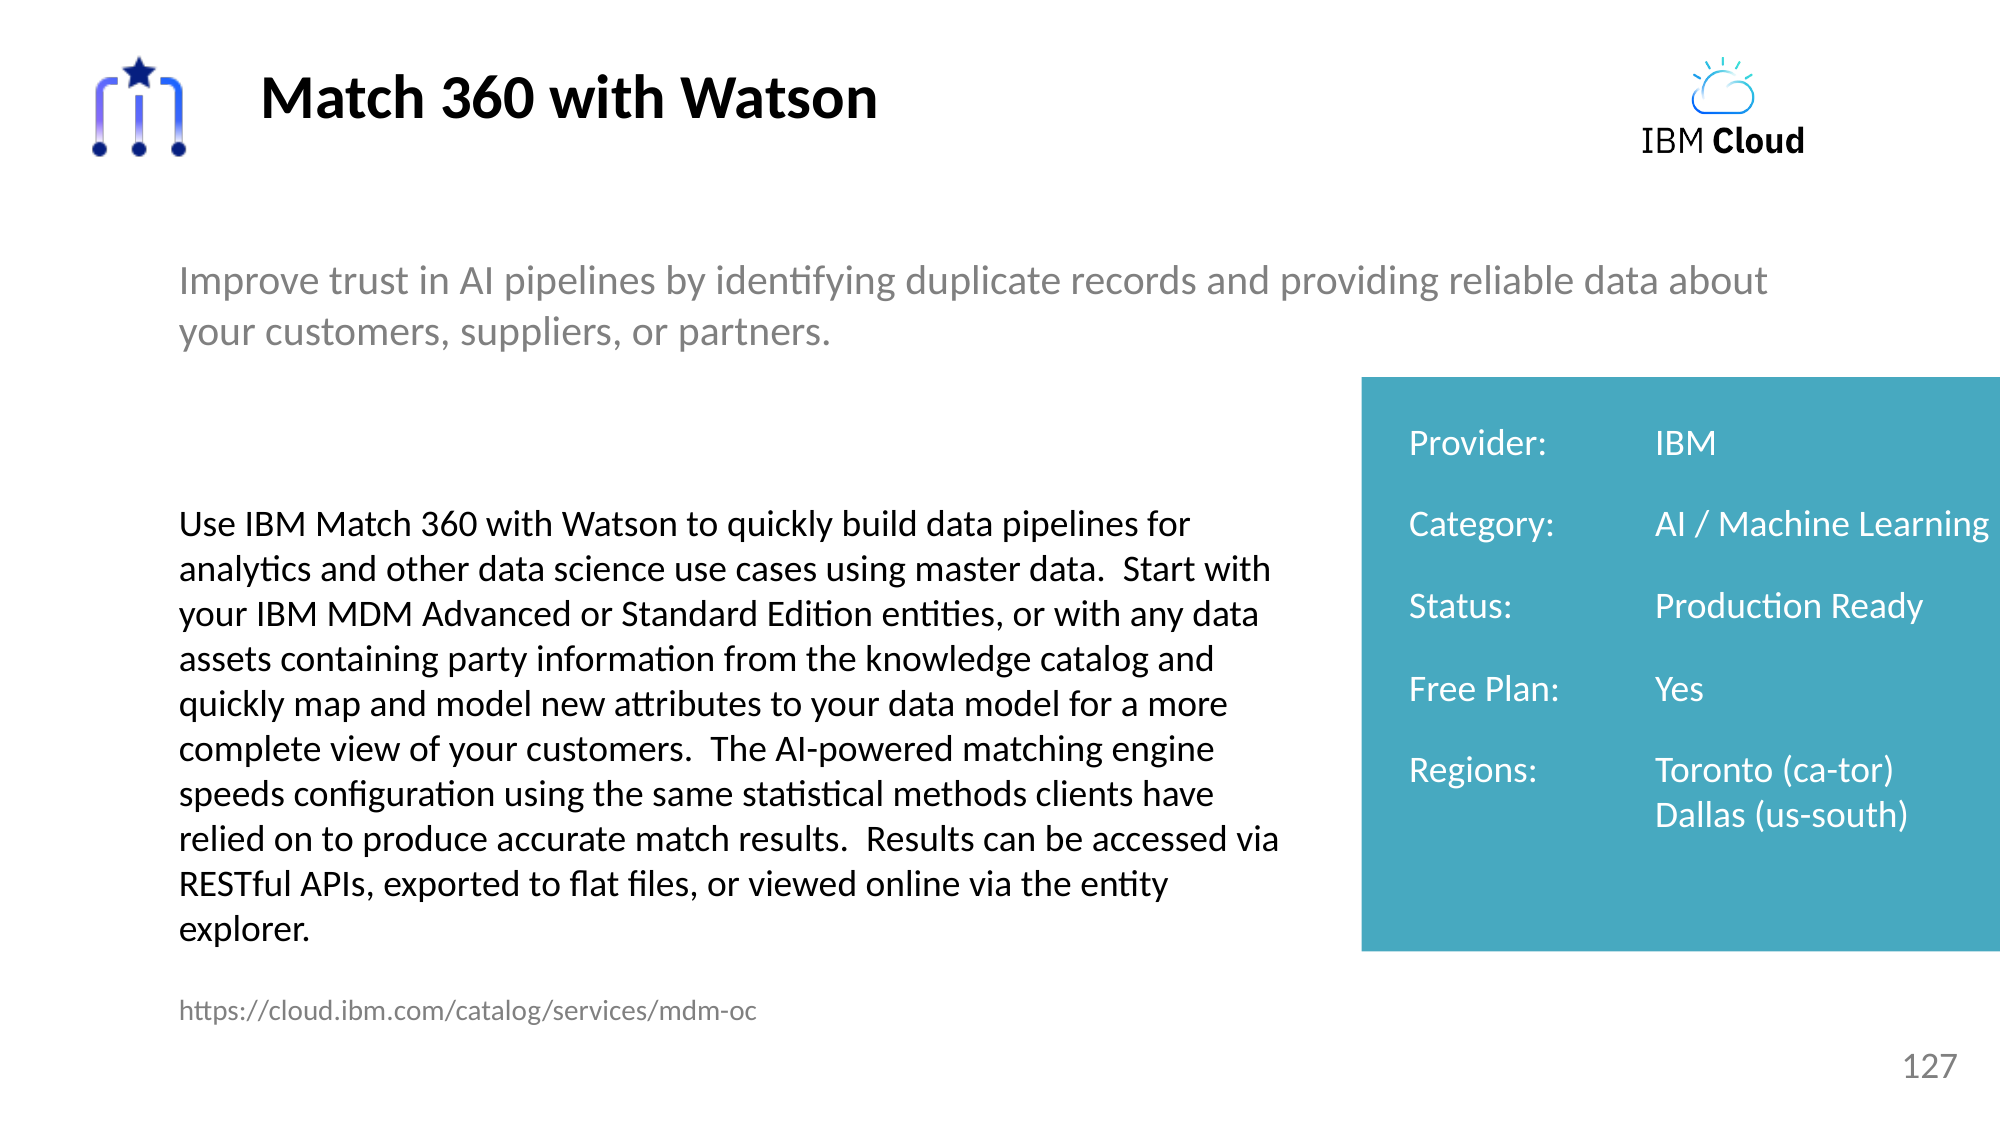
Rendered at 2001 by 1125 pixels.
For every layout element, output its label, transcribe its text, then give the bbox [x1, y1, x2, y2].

text_box 127 [1886, 1033, 2000, 1067]
text_box Yes [1640, 656, 1969, 717]
picture [1640, 48, 1805, 165]
picture [81, 48, 197, 165]
text_box https://cloud.ibm.com/catalog/services/mdm-oc [163, 984, 1805, 1045]
text_box Provider: [1394, 410, 1640, 471]
text_box Toronto (ca-tor) Dallas (us-south) [1640, 738, 1969, 799]
text_box Production Ready [1640, 574, 1969, 635]
text_box Improve trust in AI pipelines by identifying duplicate records and providing reliable data about your customers, suppliers, or partners. [163, 246, 1805, 307]
text_box Regions: [1394, 738, 1640, 799]
text_box Status: [1394, 574, 1640, 635]
text_box AI / Machine Learning [1640, 492, 2000, 553]
text_box Match 360 with Watson [246, 49, 1639, 110]
text_box Free Plan: [1394, 656, 1640, 717]
text_box Use IBM Match 360 with Watson to quickly build data pipelines for analytics and other data science use cases using master data. Start with your IBM MDM Advanced or Standard Edition entities, or with any data assets containing party information from the knowledge catalog and quickly map and model new attributes to your data model for a more complete view of your customers. The AI-powered matching engine speeds configuration using the same statistical methods clients have relied on to produce accurate match results. Results can be accessed via RESTful APIs, exported to flat files, or viewed online via the entity explorer. [163, 492, 1313, 553]
text_box [1361, 377, 2000, 952]
text_box Category: [1394, 492, 1640, 553]
text_box IBM [1640, 410, 2000, 471]
